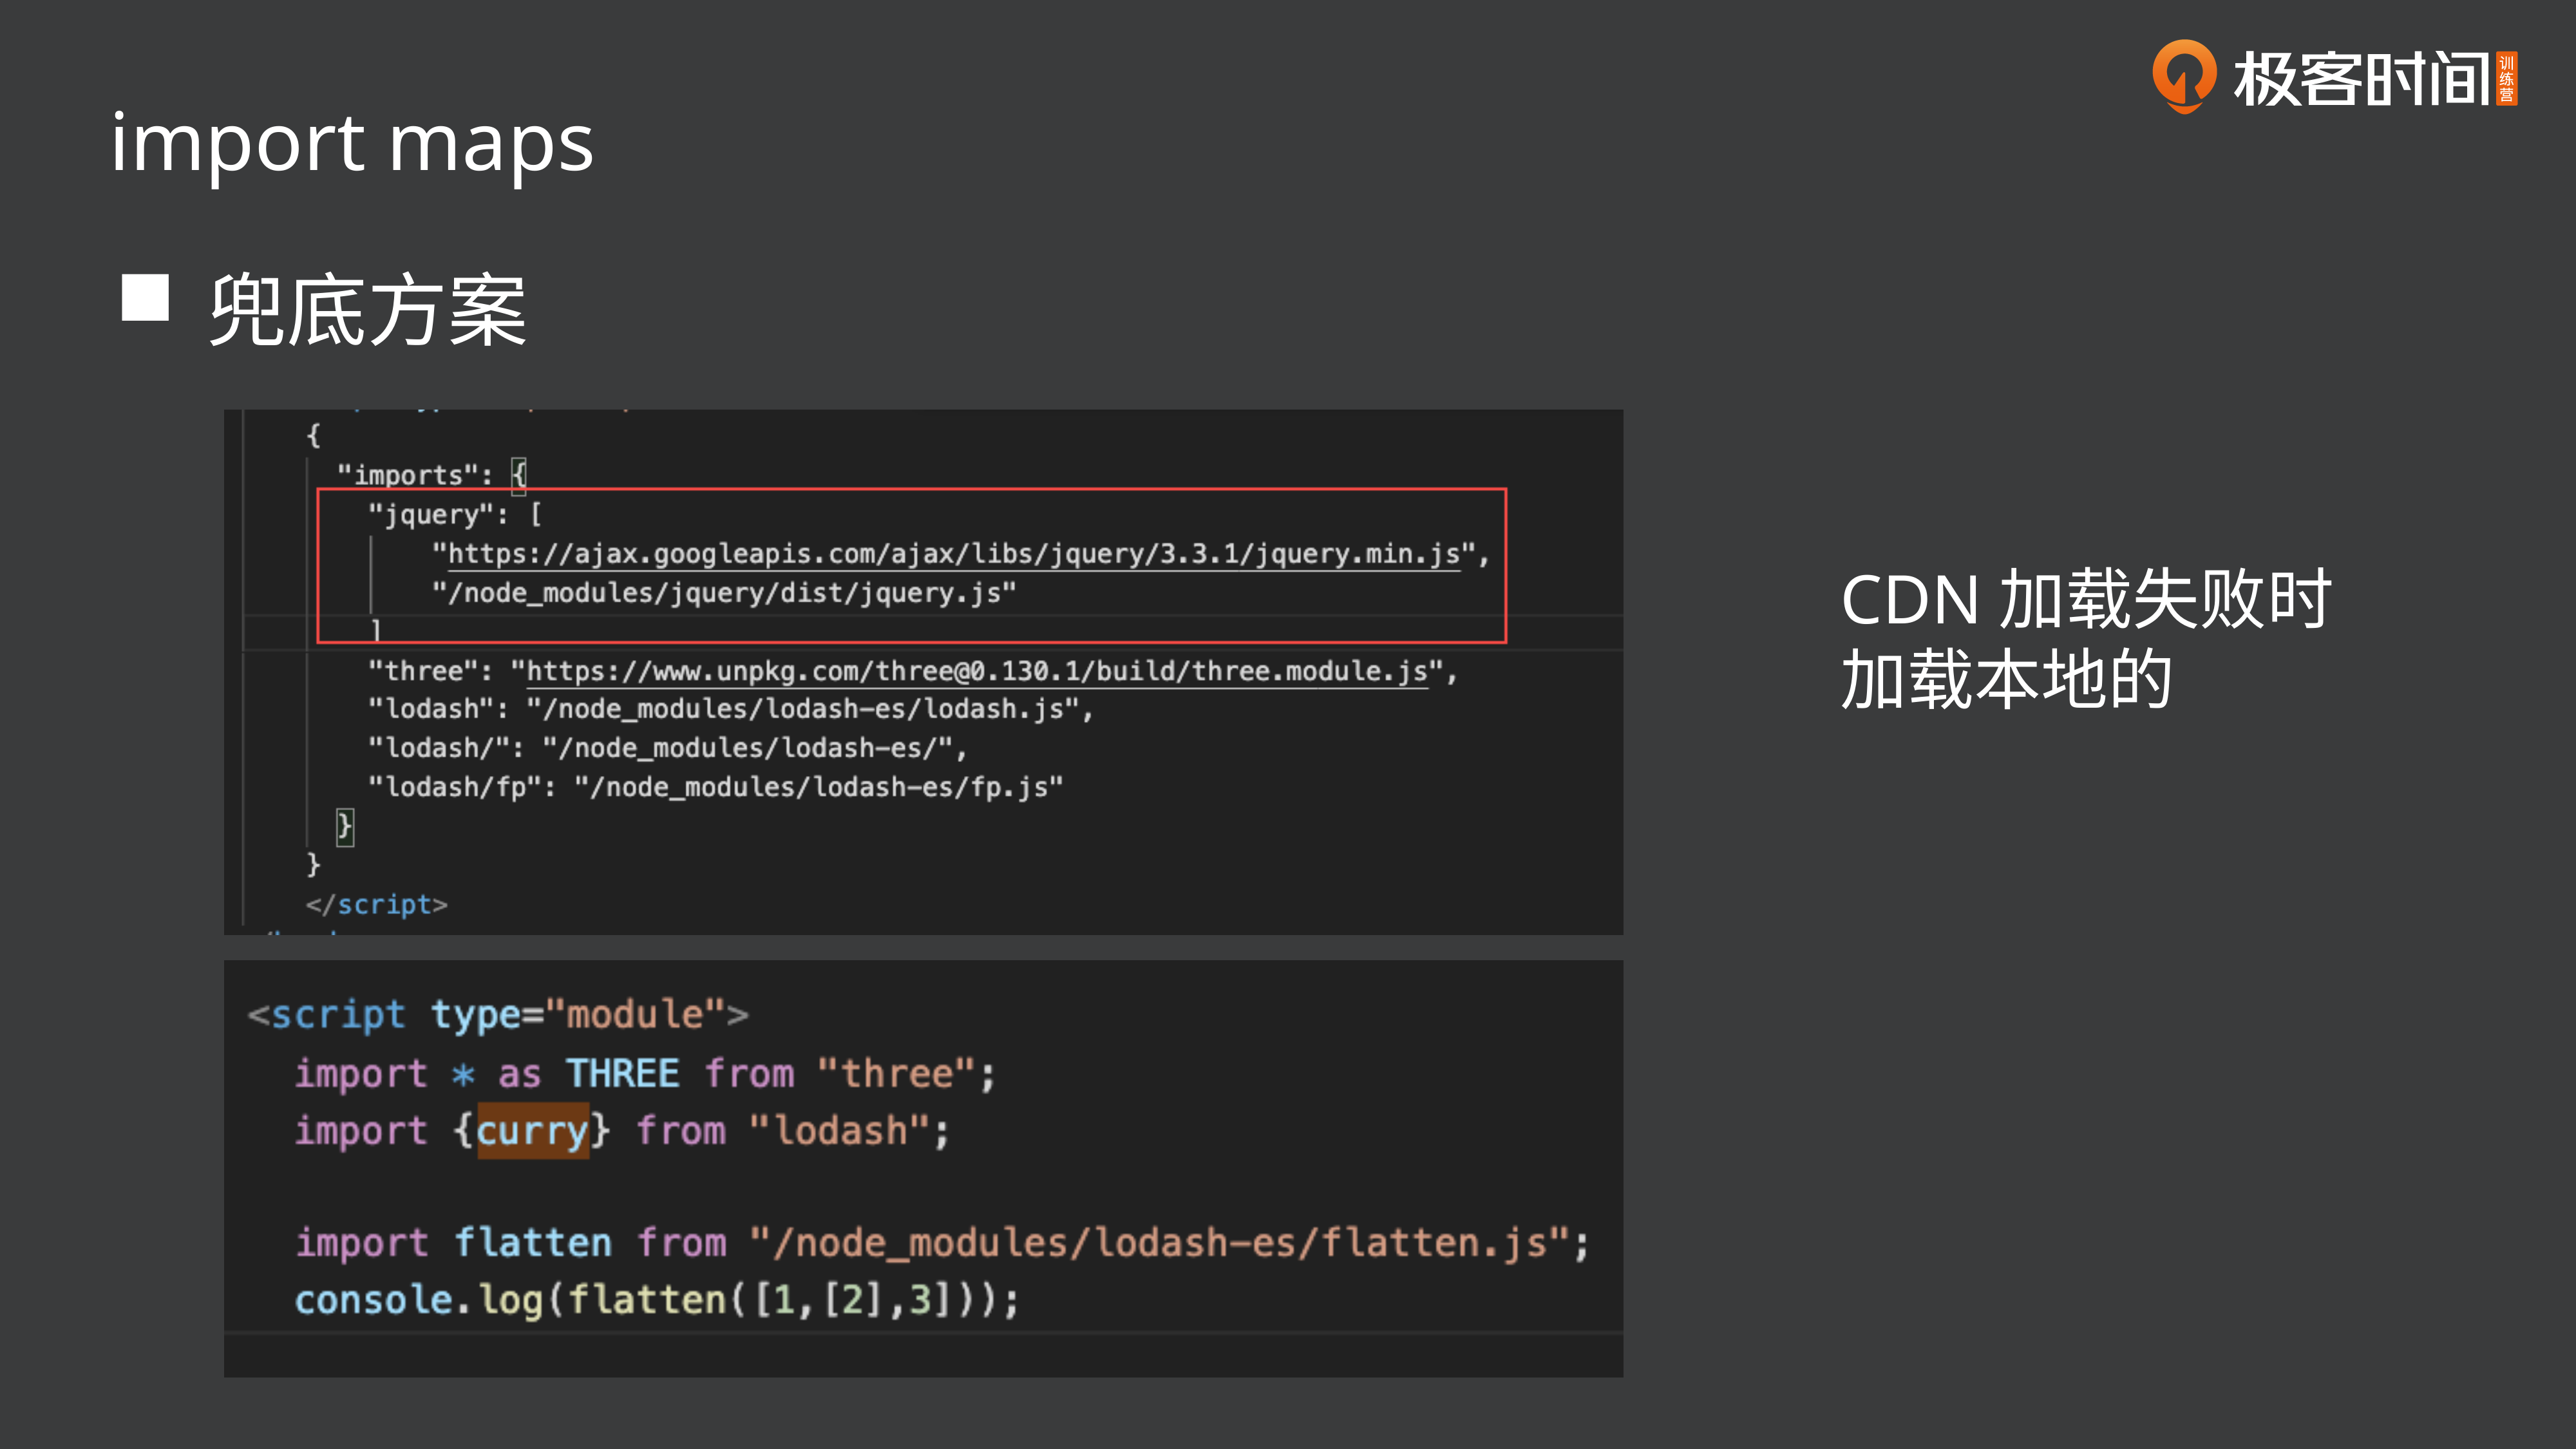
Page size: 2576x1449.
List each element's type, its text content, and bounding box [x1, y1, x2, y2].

text_box [71, 110, 466, 207]
picture [2102, 10, 2576, 147]
text_box CDN加载失败时 加载本地的 [1830, 552, 2344, 723]
picture [223, 409, 1624, 935]
text_box import maps [104, 90, 1288, 187]
text_box 兜底方案 [106, 254, 538, 361]
picture [223, 960, 1624, 1378]
